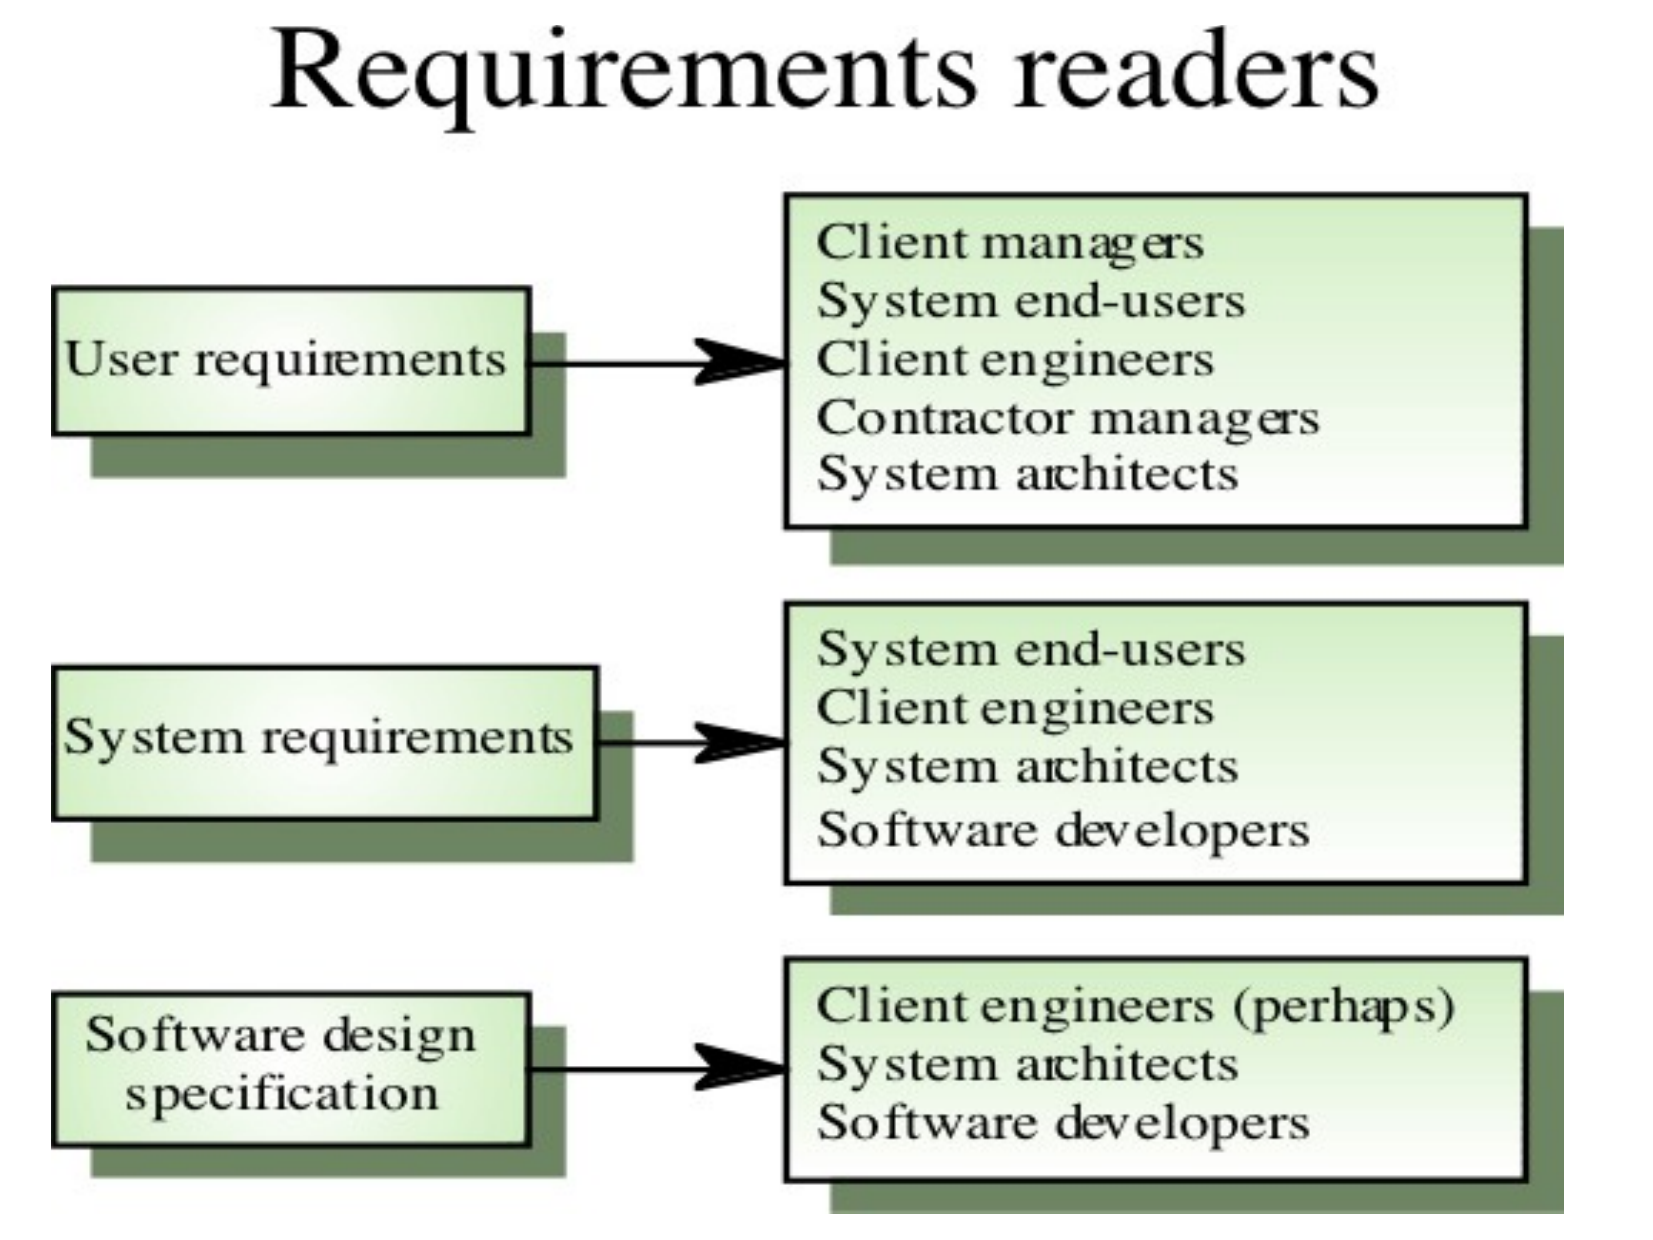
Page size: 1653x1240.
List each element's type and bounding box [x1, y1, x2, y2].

picture [50, 25, 1564, 1214]
